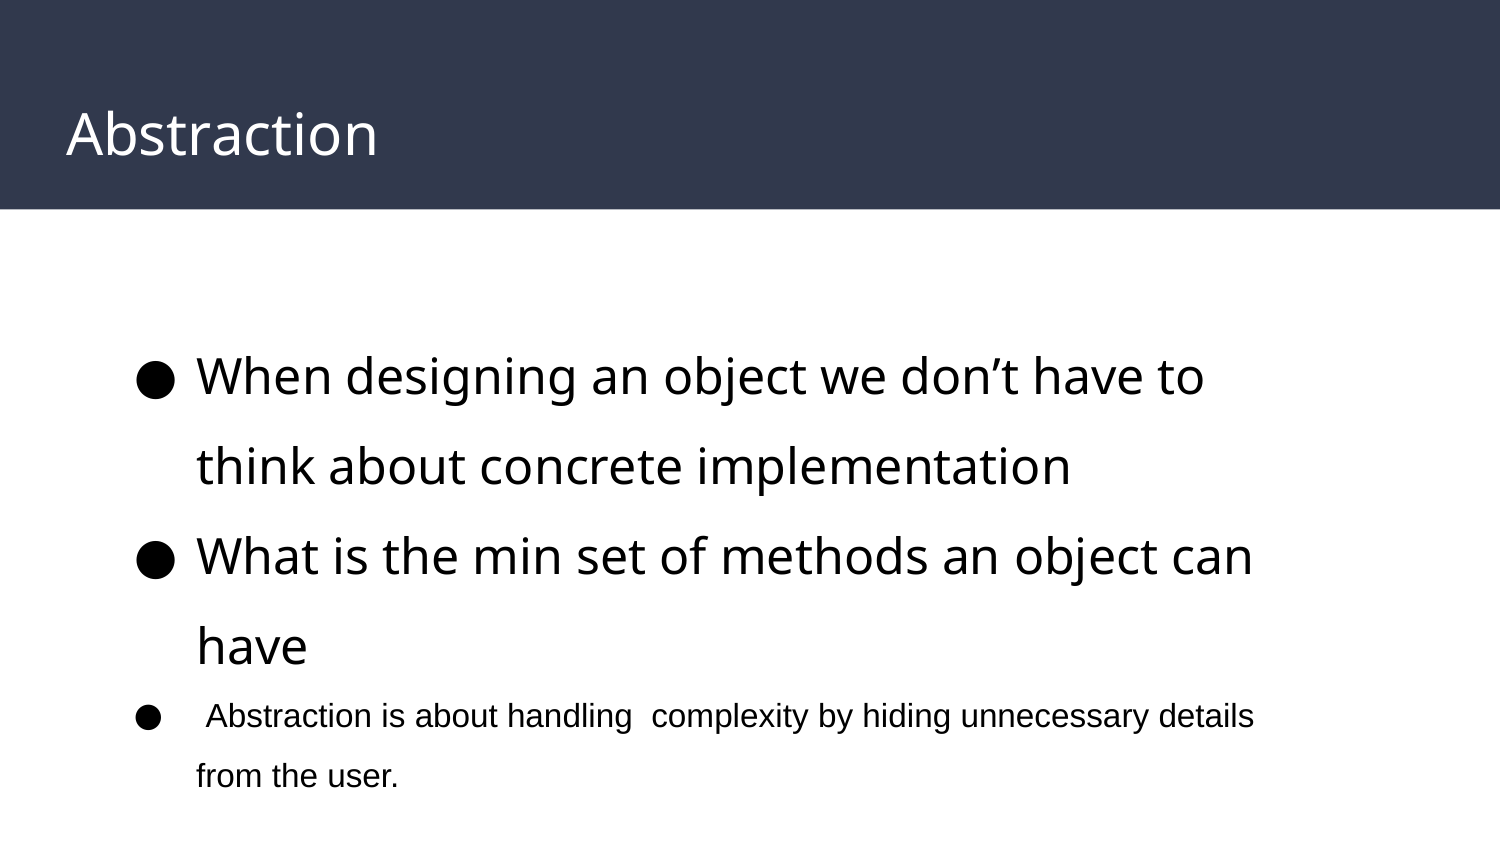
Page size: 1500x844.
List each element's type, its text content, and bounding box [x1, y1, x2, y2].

title Abstraction [51, 82, 1449, 185]
text_box When designing an object we don’t have to think about concrete implementation What is the min set of methods an object can have Abstraction is about handling complexity by hiding unnecessary details from the user. [106, 299, 1303, 779]
